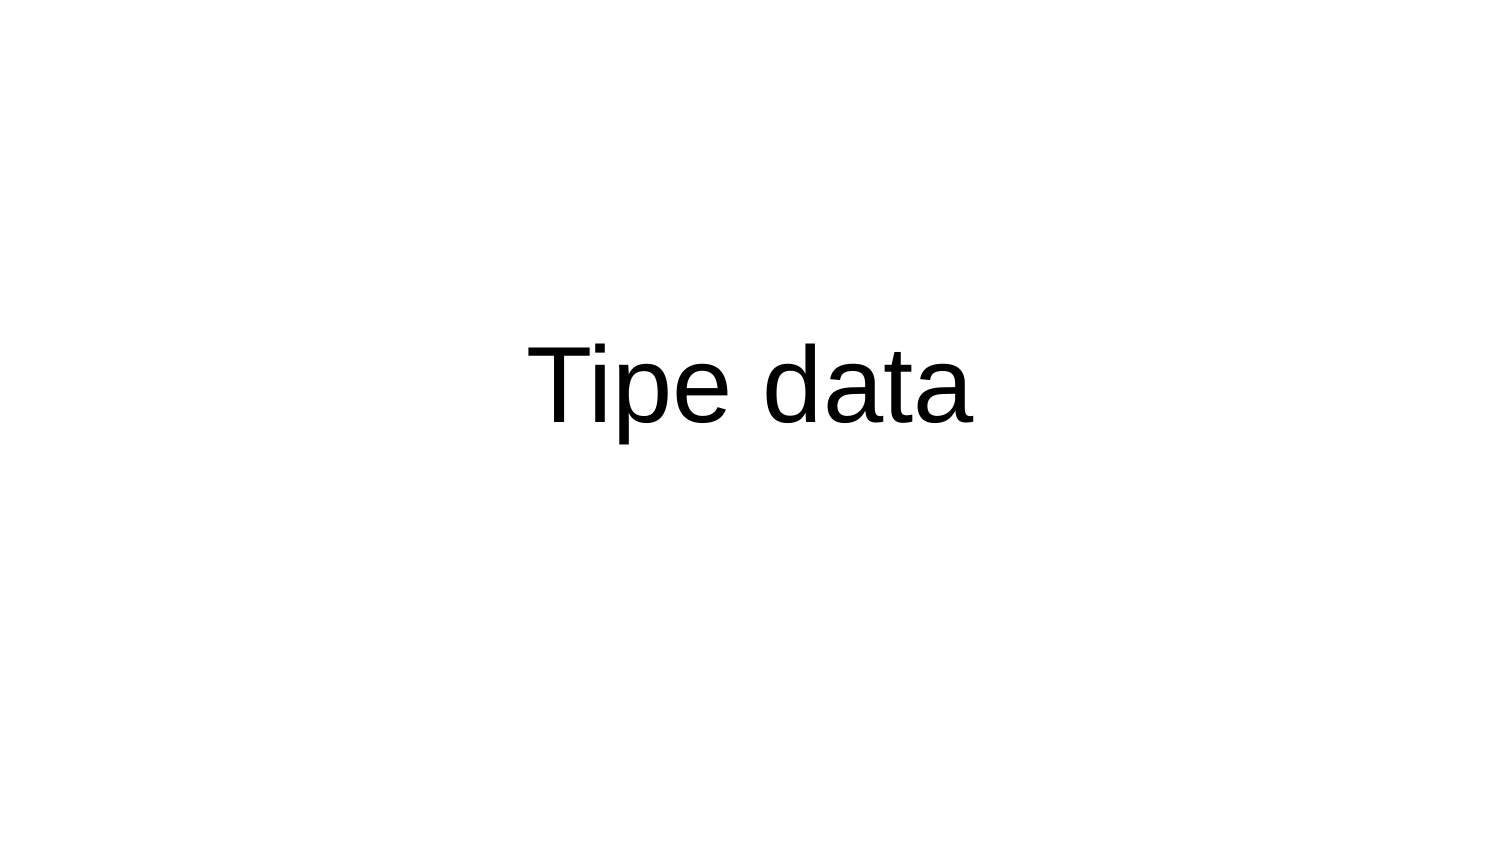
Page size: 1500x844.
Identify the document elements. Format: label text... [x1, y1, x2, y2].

title Tipe data [51, 122, 1449, 459]
